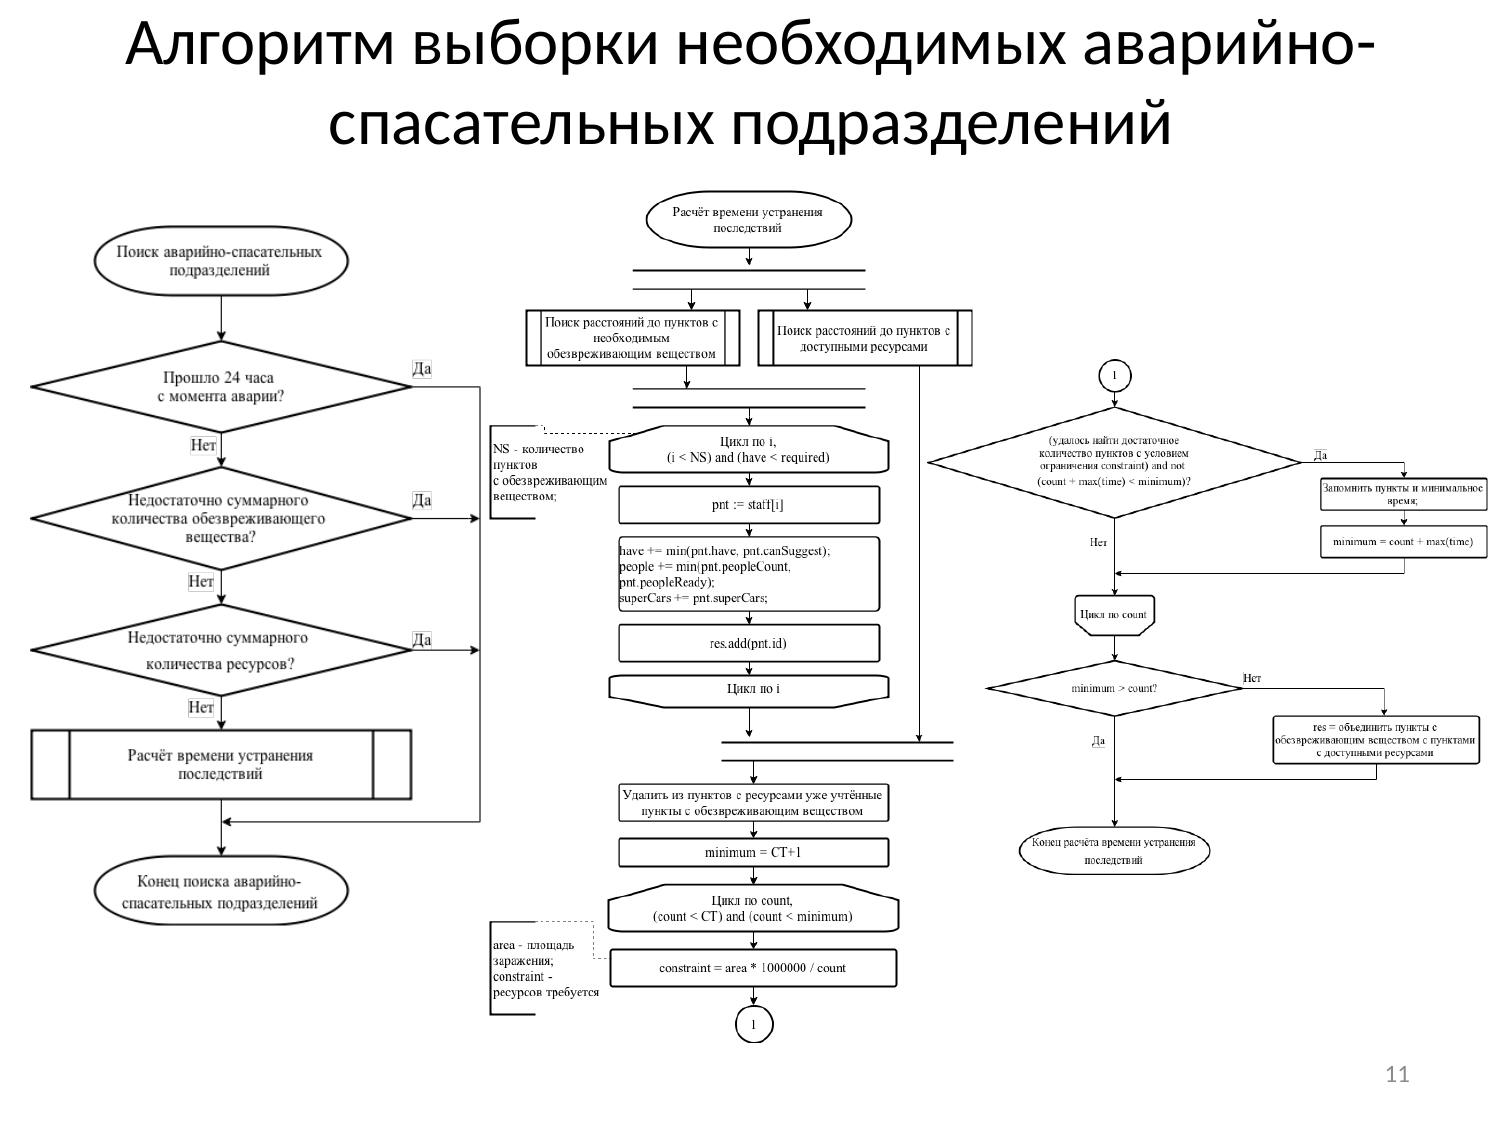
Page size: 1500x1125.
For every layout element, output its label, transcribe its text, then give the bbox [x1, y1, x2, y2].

picture [30, 189, 1488, 1046]
slide_number 11 [1074, 1042, 1425, 1103]
title Алгоритм выборки необходимых аварийно-спасательных подразделений [76, 0, 1427, 172]
